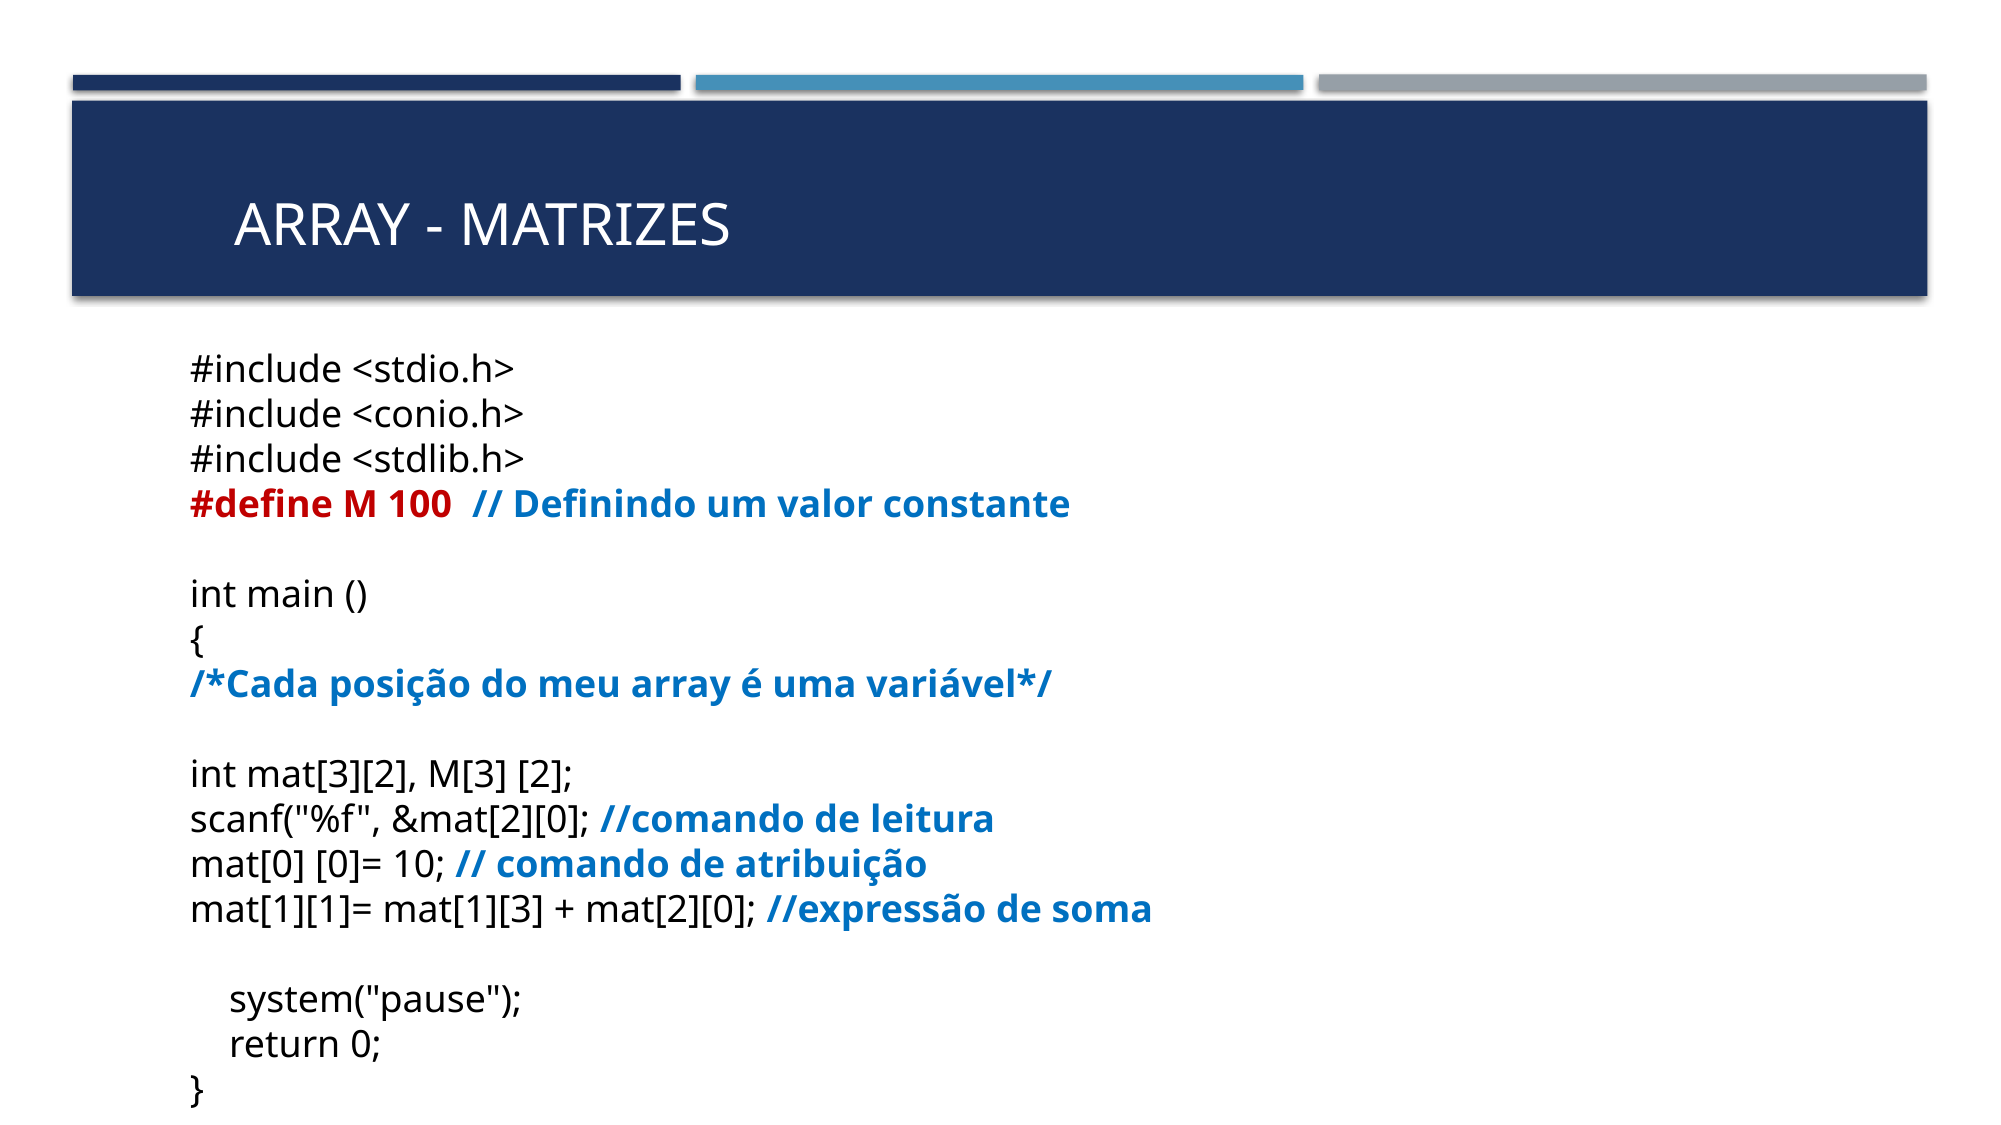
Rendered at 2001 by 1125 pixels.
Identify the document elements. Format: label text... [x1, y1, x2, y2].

title Array - Matrizes [219, 148, 1570, 265]
text_box #include <stdio.h> #include <conio.h> #include <stdlib.h> #define M 100 // Definindo um valor constante int main () { /*Cada posição do meu array é uma variável*/ int mat[3][2], M[3] [2]; scanf("%f", &mat[2][0]; //comando de leitura mat[0] [0]= 10; // comando de atribuição mat[1][1]= mat[1][3] + mat[2][0]; //expressão de soma system("pause"); return 0; } [175, 337, 1516, 1118]
